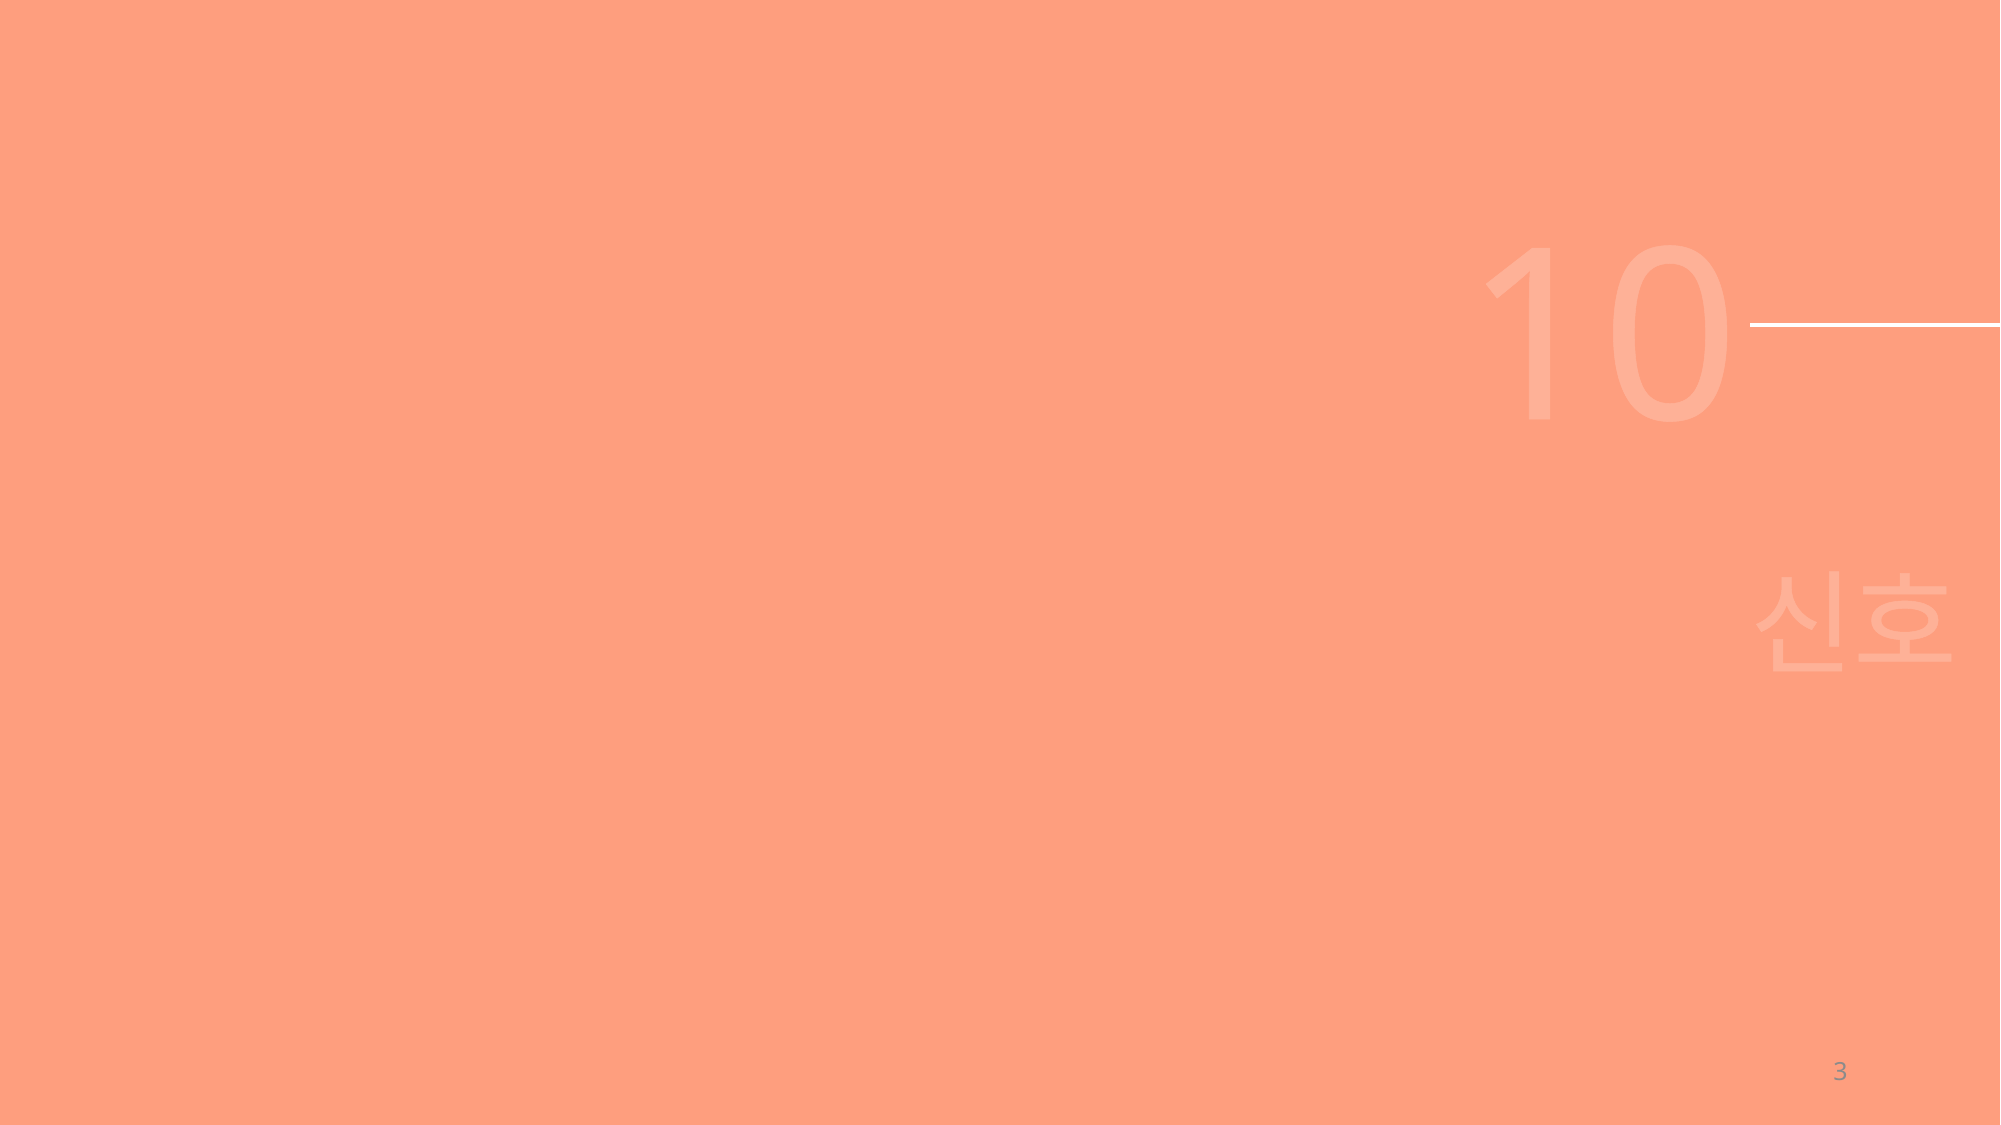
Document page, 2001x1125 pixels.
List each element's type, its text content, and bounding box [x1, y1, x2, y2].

slide_number 3 [1412, 1042, 1863, 1103]
text_box 신호 [1734, 544, 1972, 695]
text_box 10 [1450, 172, 1754, 475]
